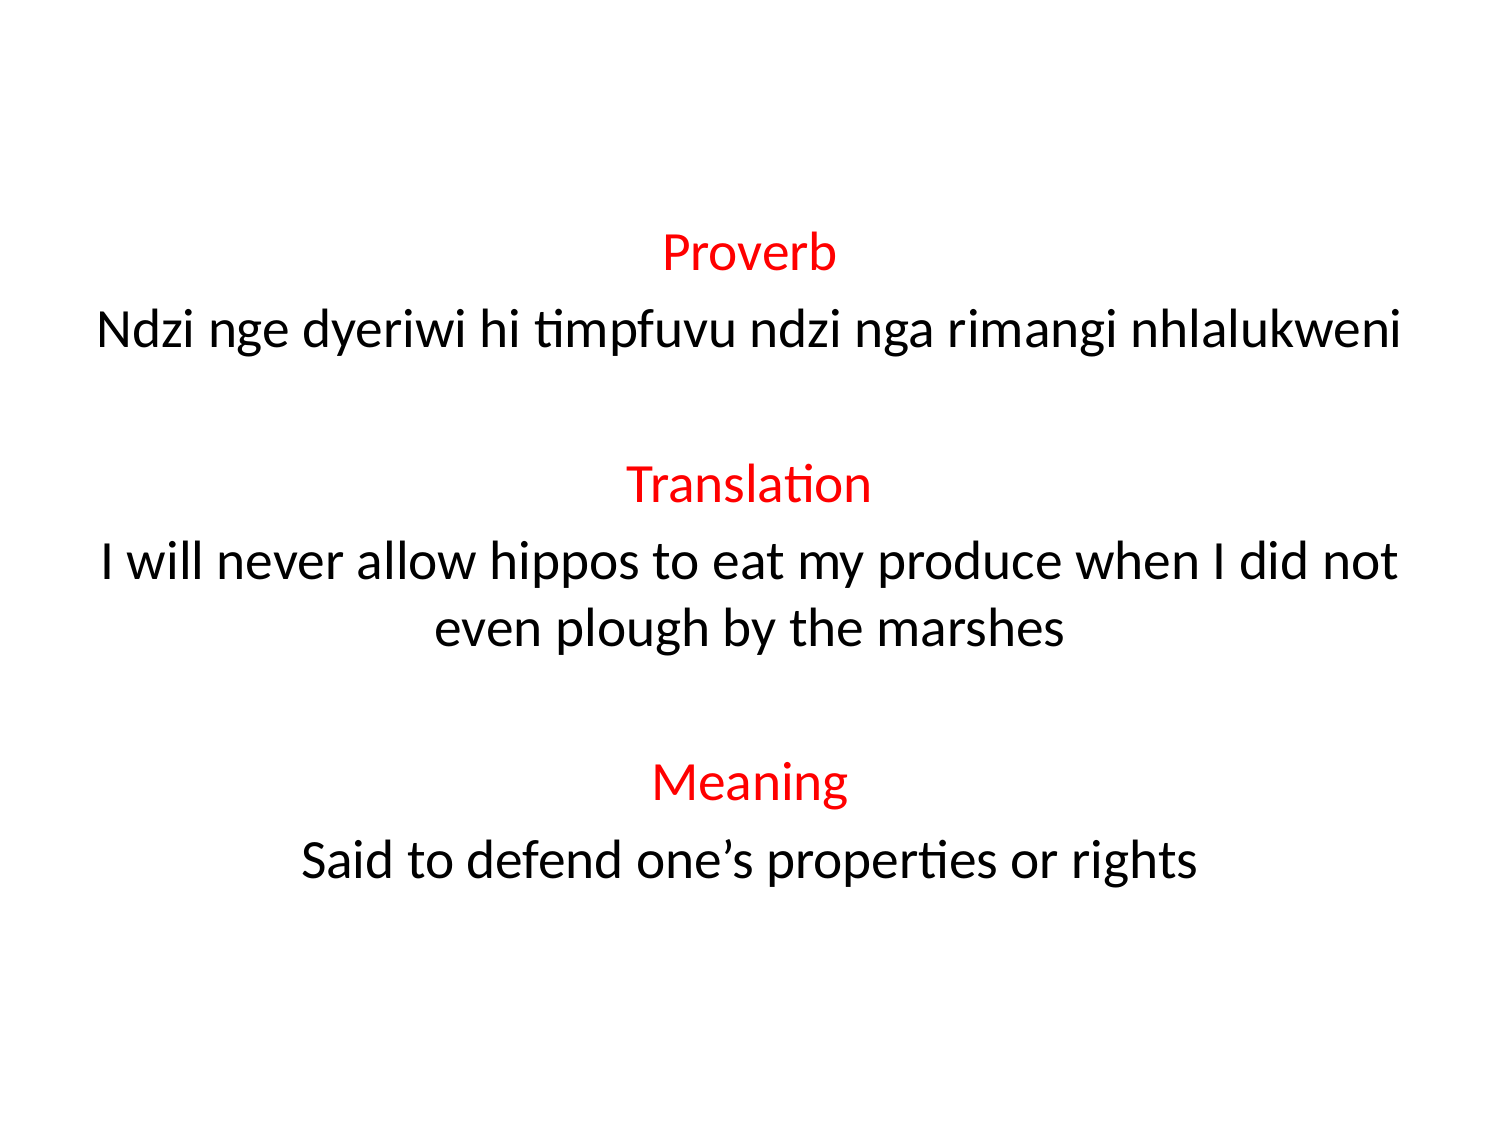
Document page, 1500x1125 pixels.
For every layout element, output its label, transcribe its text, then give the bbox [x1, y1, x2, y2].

list Proverb Ndzi nge dyeriwi hi timpfuvu ndzi nga rimangi nhlalukweni Translation I will never allow hippos to eat my produce when I did not even plough by the marshes Meaning Said to defend one’s properties or rights [75, 207, 1425, 950]
